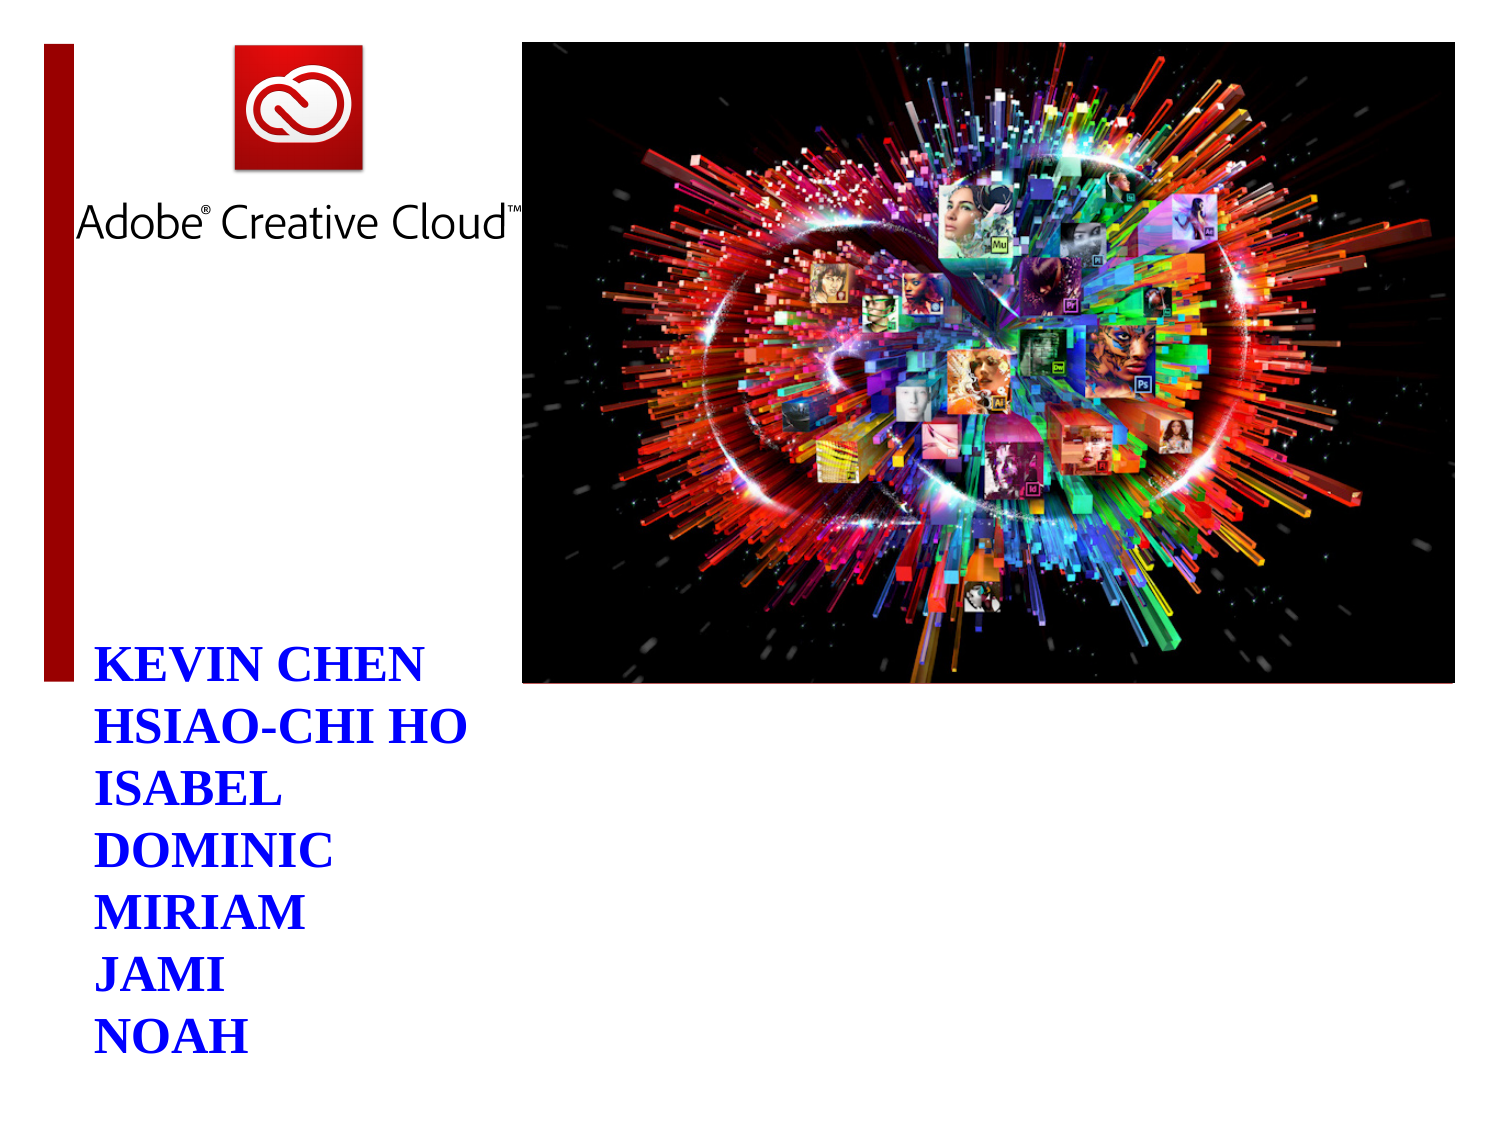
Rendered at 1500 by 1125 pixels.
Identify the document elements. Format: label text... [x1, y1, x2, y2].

subtitle Kevin Chen Hsiao-chi Ho Isabel Dominic Miriam Jami Noah [78, 621, 781, 1073]
picture [76, 41, 1456, 684]
